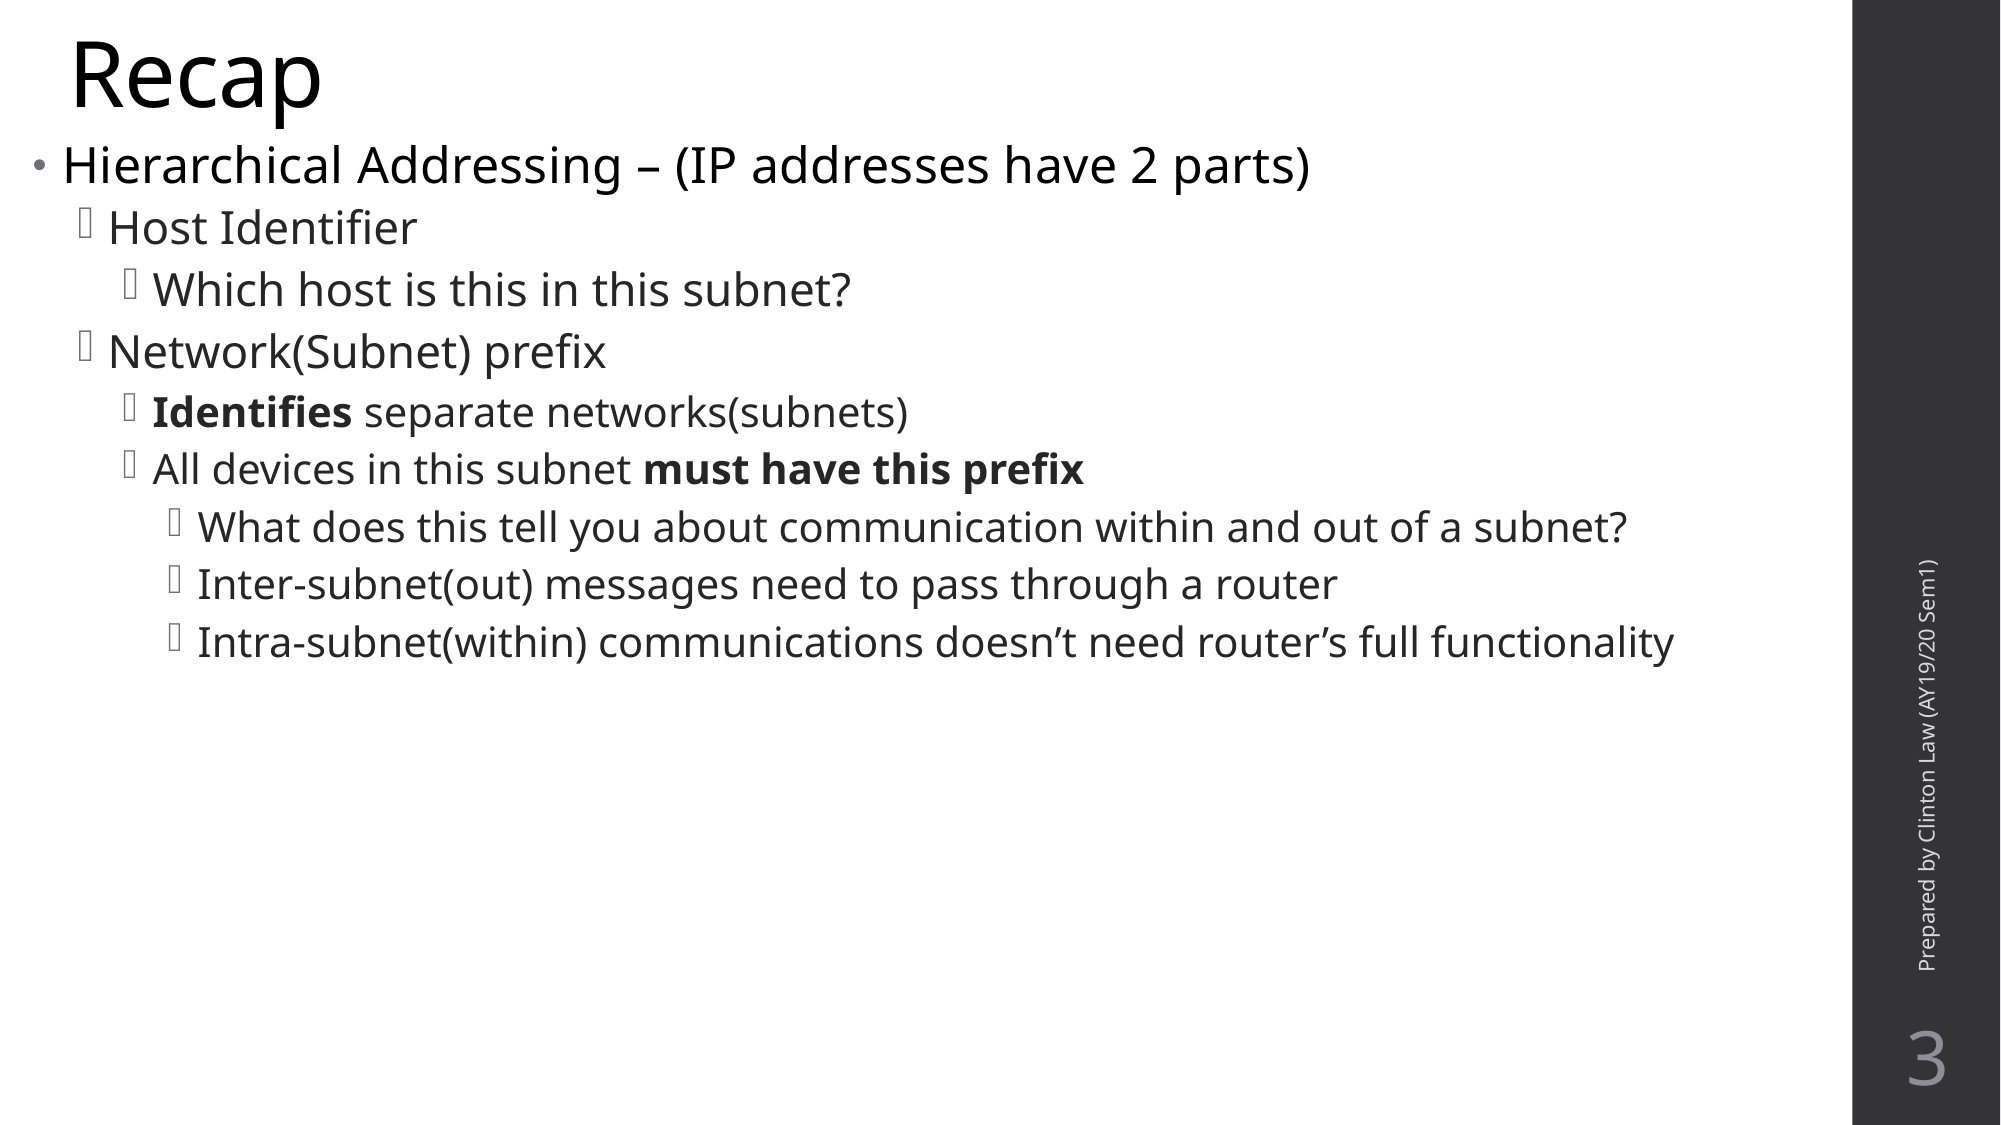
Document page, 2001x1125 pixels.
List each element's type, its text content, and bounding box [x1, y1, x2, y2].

text_box Recap [53, 0, 1644, 135]
list Hierarchical Addressing – (IP addresses have 2 parts) Host Identifier Which host is this in this subnet? Network(Subnet) prefix Identifies separate networks(subnets) All devices in this subnet must have this prefix What does this tell you about communication within and out of a subnet? Inter-subnet(out) messages need to pass through a router Intra-subnet(within) communications doesn’t need router’s full functionality [17, 130, 1868, 872]
slide_number 3 [1852, 1012, 2000, 1110]
footer Prepared by Clinton Law (AY19/20 Sem1) [1897, 400, 1958, 988]
